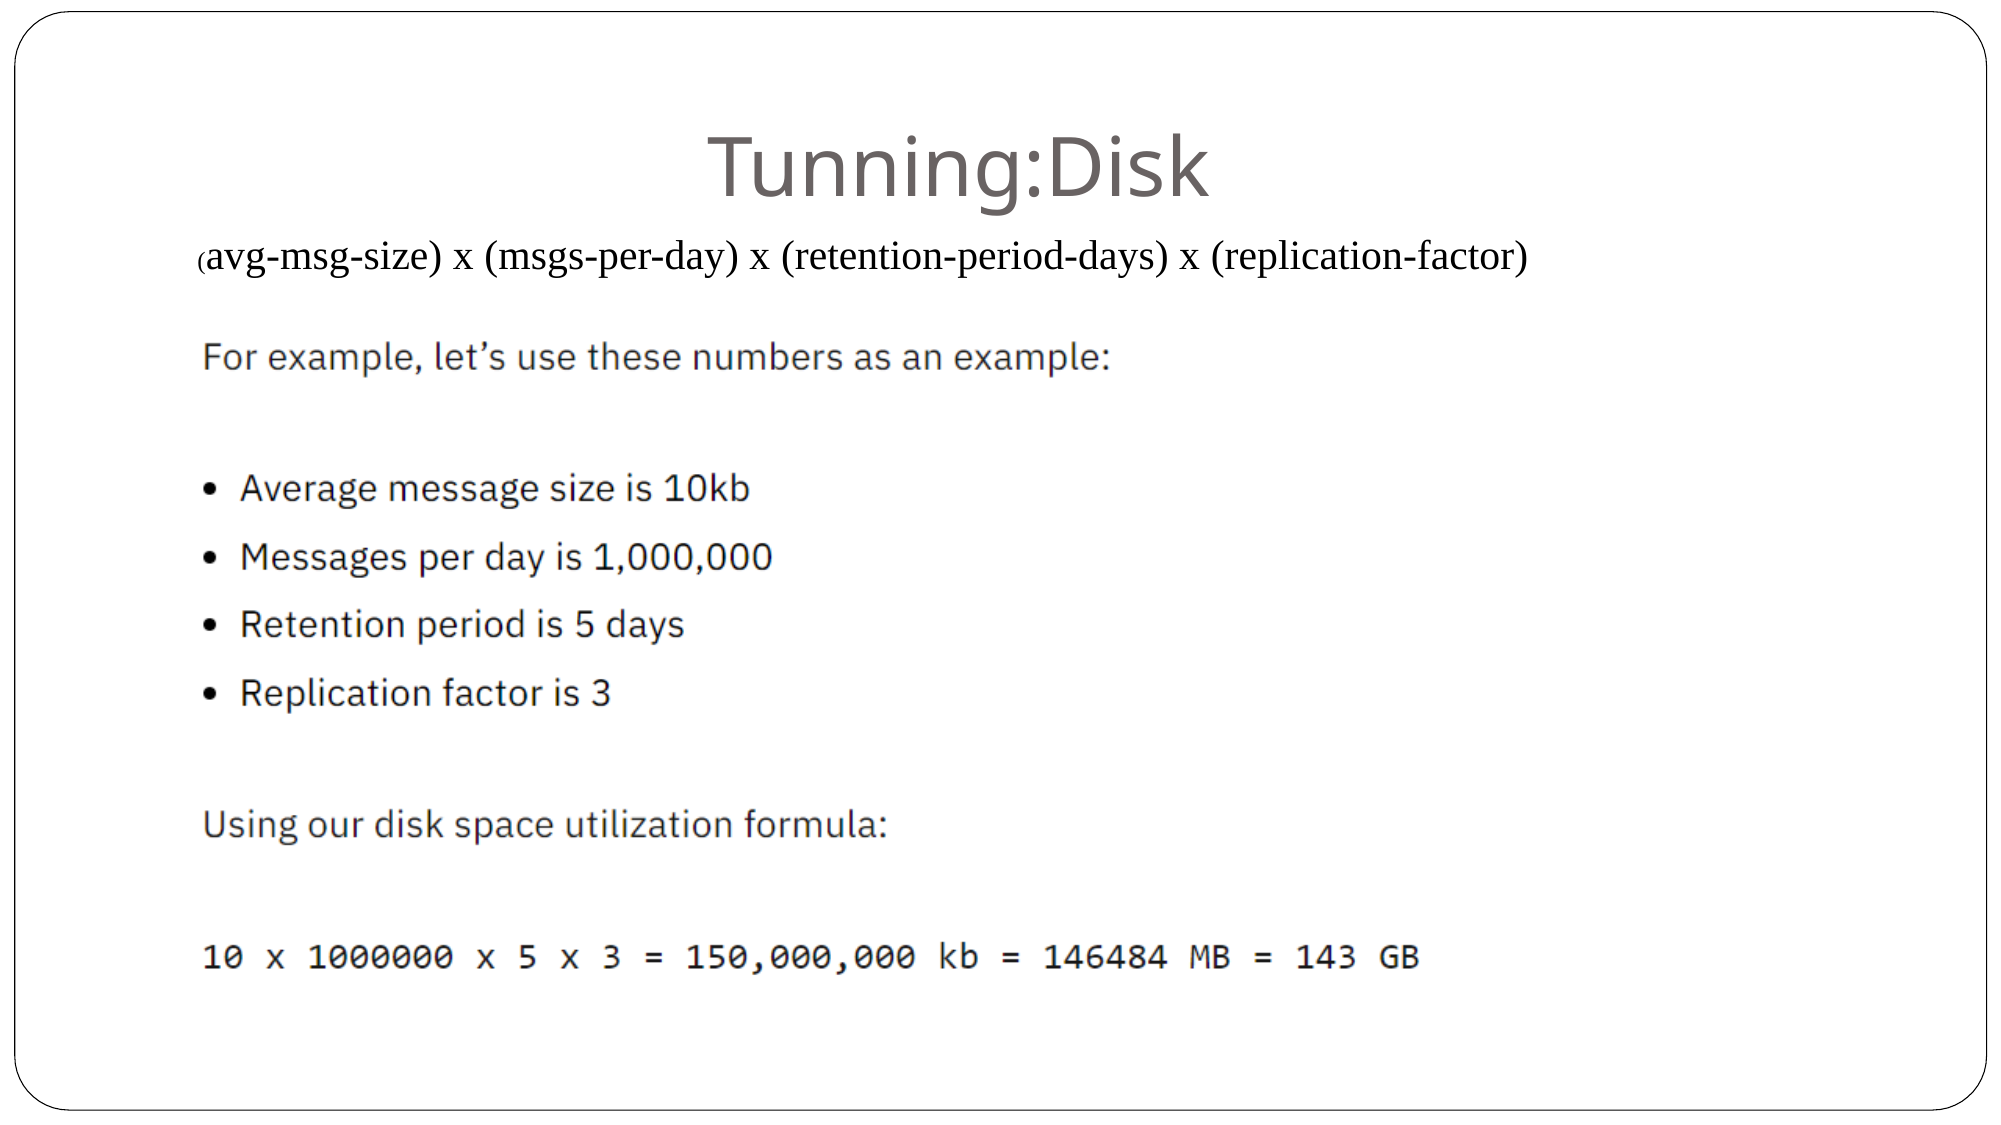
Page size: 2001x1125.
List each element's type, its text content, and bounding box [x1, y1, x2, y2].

list (avg-msg-size) x (msgs-per-day) x (retention-period-days) x (replication-factor) [197, 227, 1885, 481]
title Tunning:Disk [213, 114, 1787, 214]
picture [174, 323, 1452, 1012]
